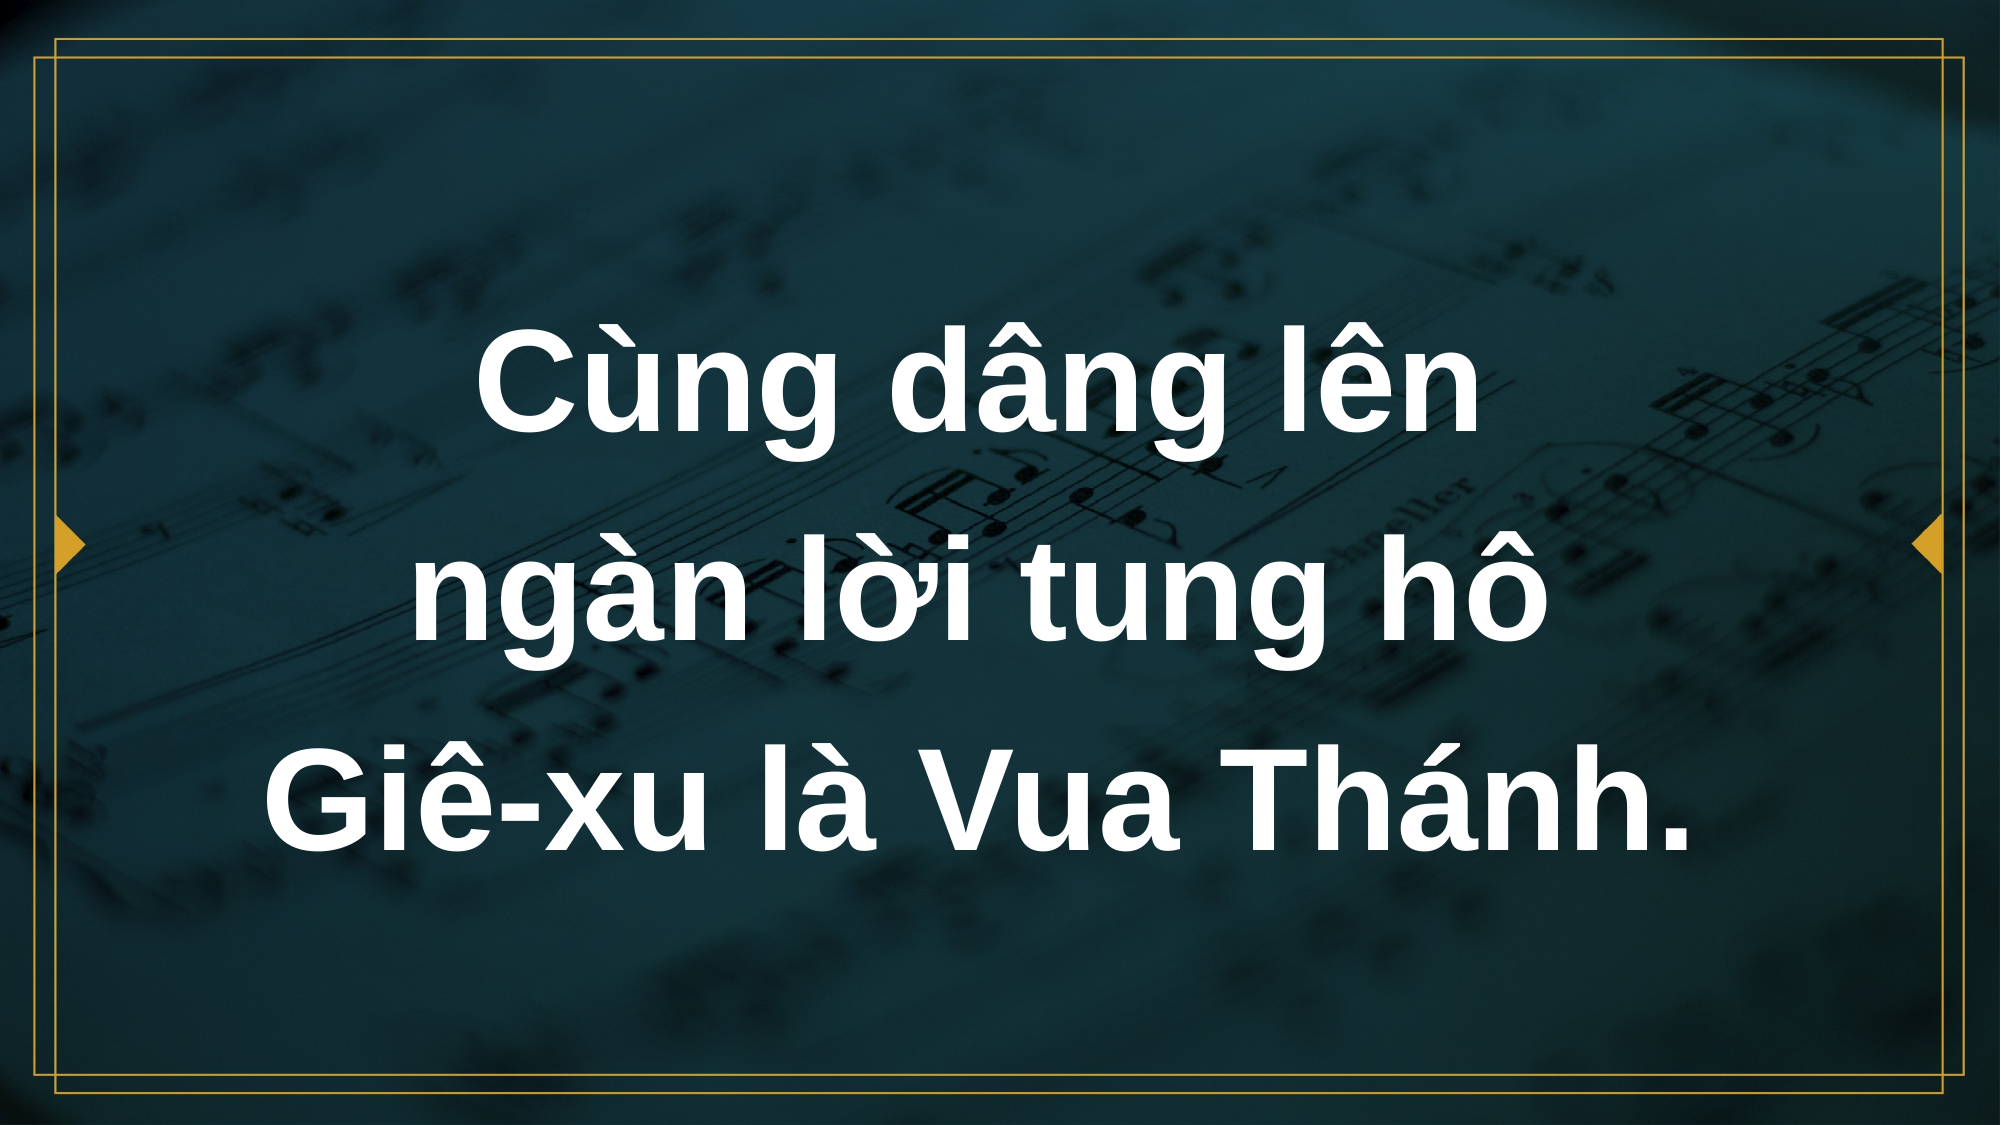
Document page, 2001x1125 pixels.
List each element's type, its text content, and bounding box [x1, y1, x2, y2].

title Cùng dâng lên ngàn lời tung hô Giê-xu là Vua Thánh. [55, 53, 1945, 1077]
picture [0, 0, 2000, 1125]
